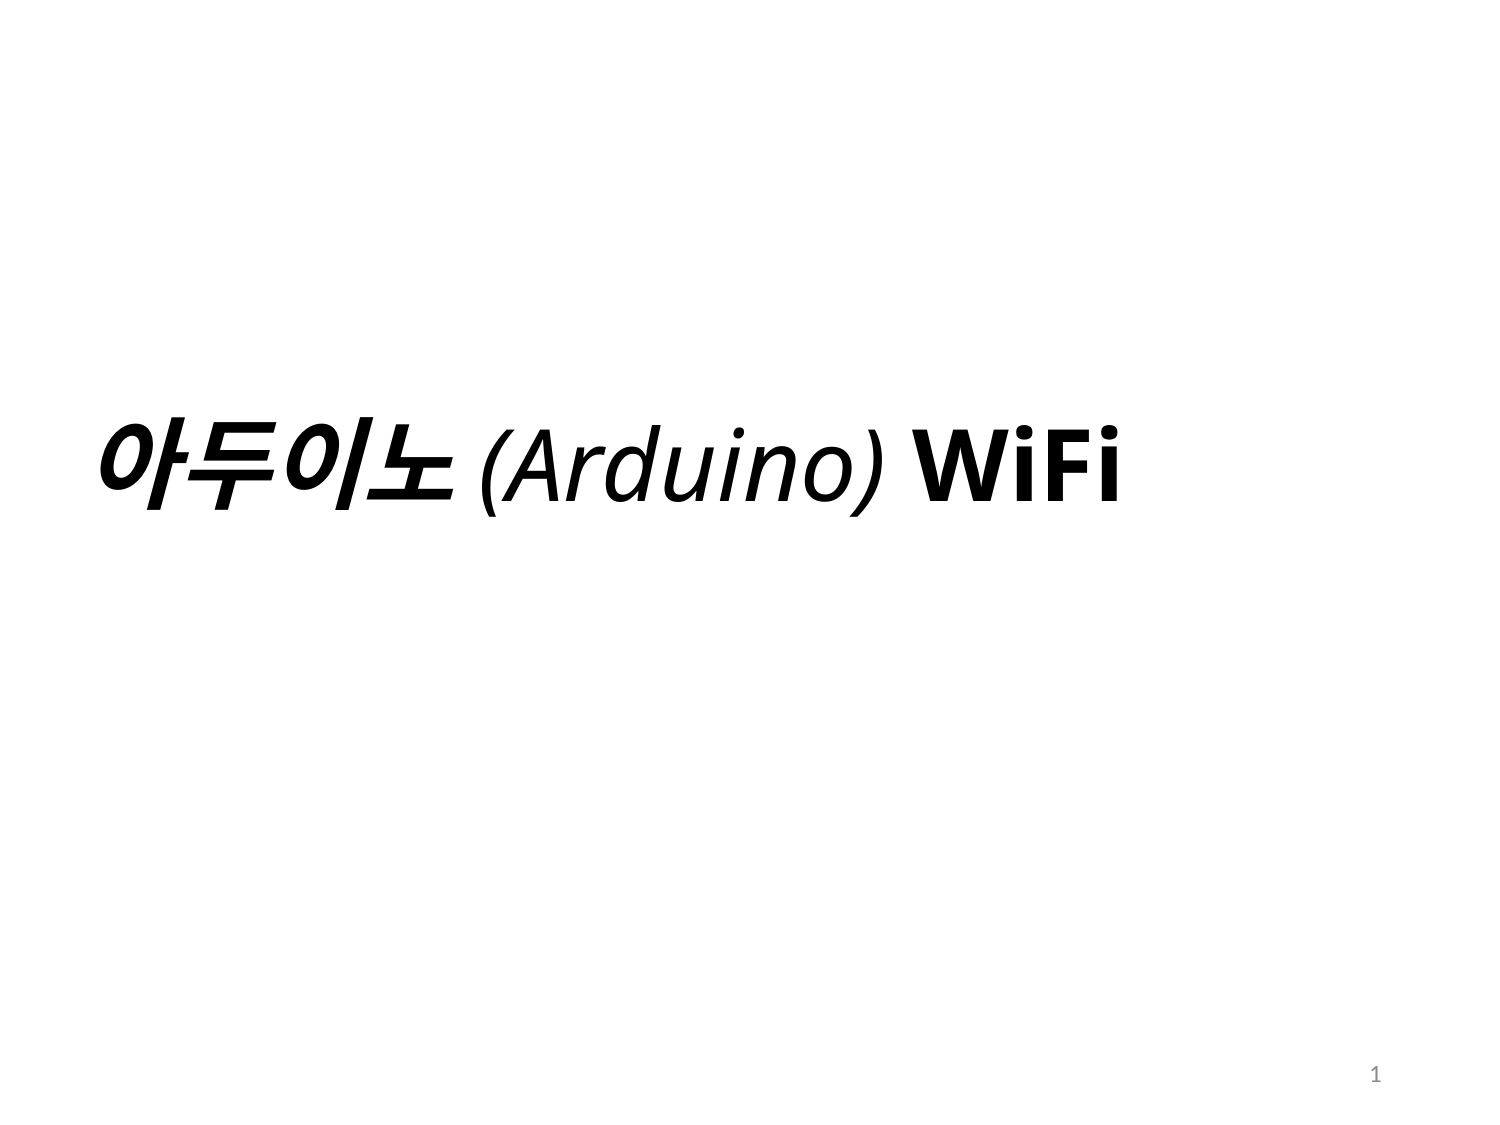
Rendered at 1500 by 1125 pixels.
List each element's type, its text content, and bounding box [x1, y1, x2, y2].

slide_number 1 [1059, 1042, 1397, 1103]
title 아두이노(Arduino) WiFi [71, 285, 1424, 531]
